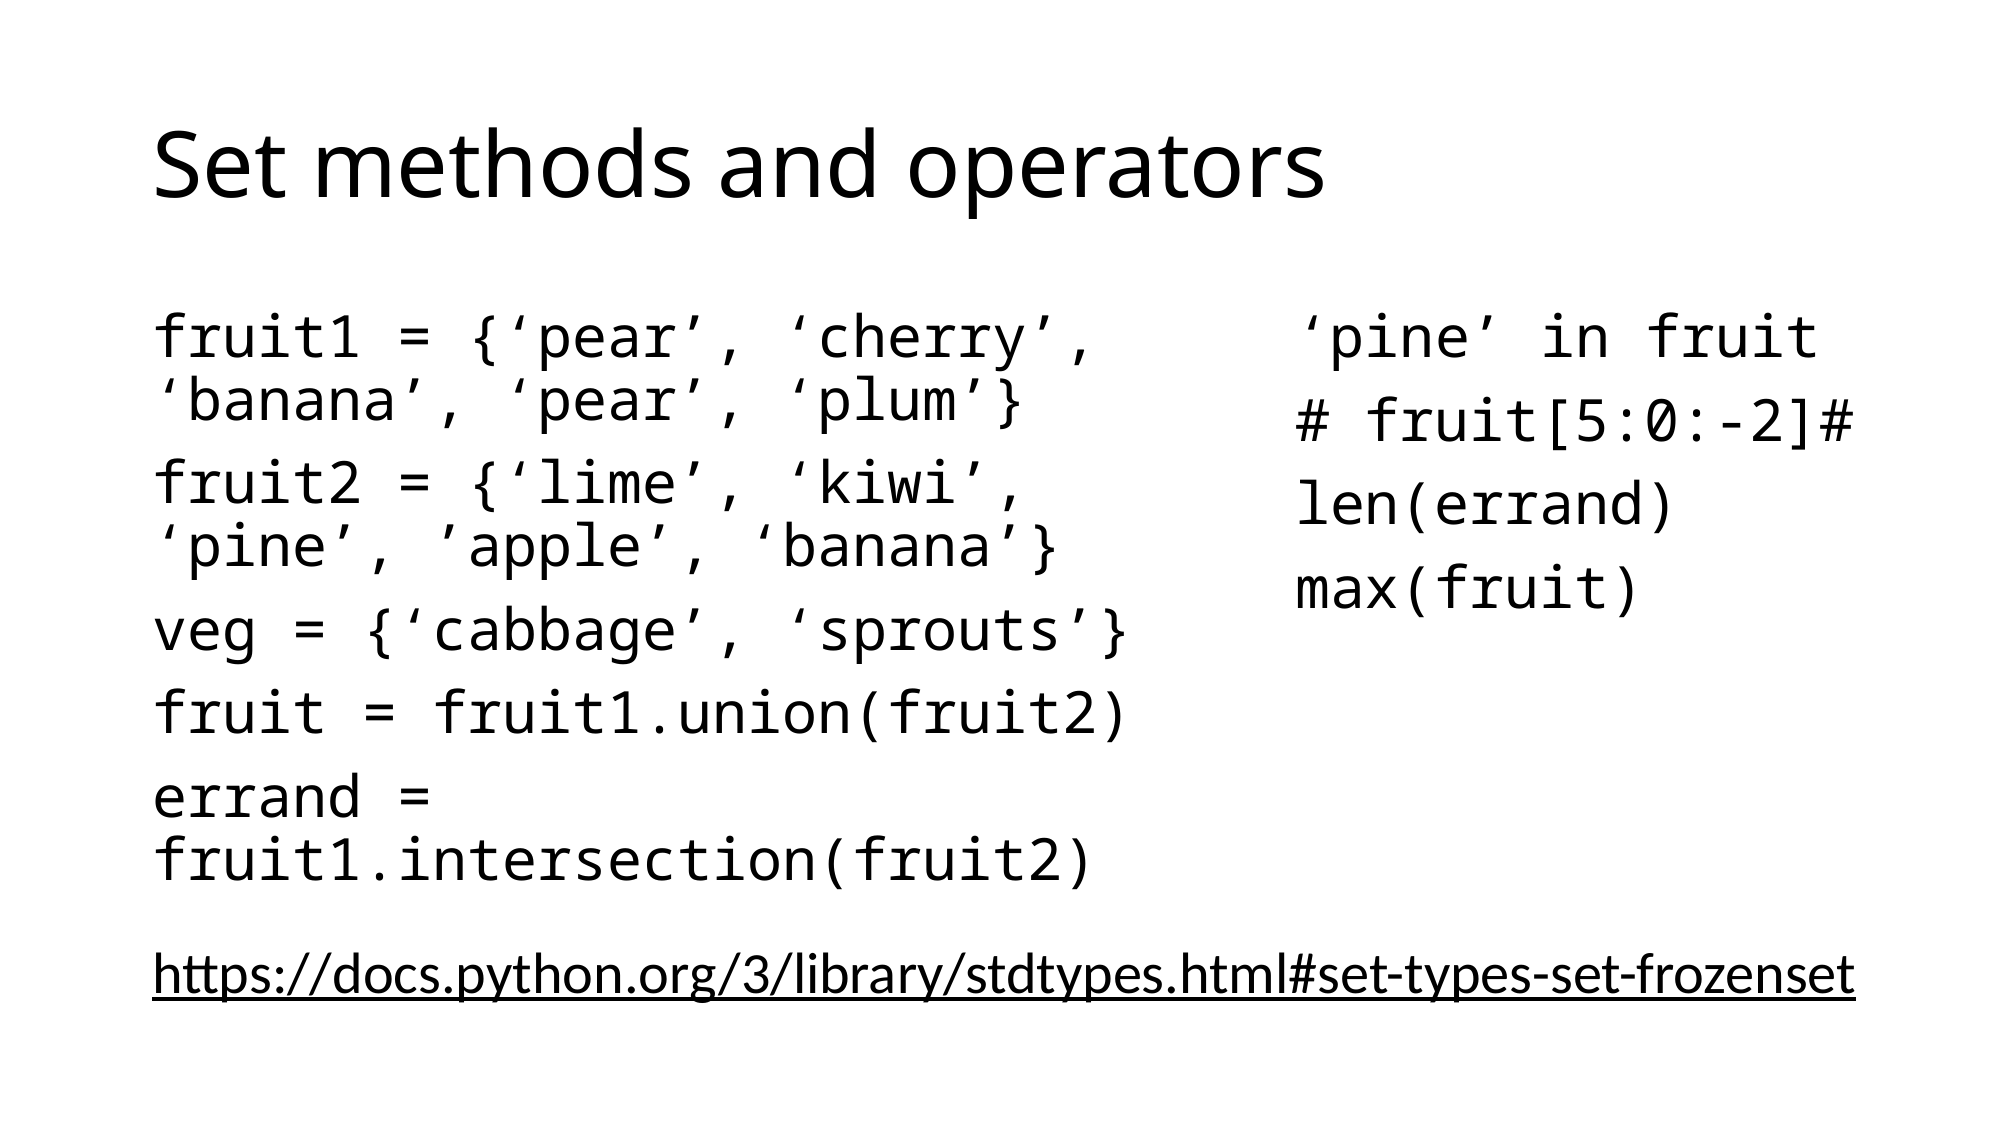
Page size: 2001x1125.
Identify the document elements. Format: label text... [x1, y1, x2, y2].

list ‘pine’ in fruit # fruit[5:0:-2]# len(errand) max(fruit) [1279, 299, 2000, 927]
title Set methods and operators [137, 59, 1863, 277]
text_box https://docs.python.org/3/library/stdtypes.html#set-types-set-frozenset [137, 927, 2000, 1013]
list fruit1 = {‘pear’, ‘cherry’, ‘banana’, ‘pear’, ‘plum’} fruit2 = {‘lime’, ‘kiwi’, ‘pine’, ’apple’, ‘banana’} veg = {‘cabbage’, ‘sprouts’} fruit = fruit1.union(fruit2) errand = fruit1.intersection(fruit2) [137, 299, 1199, 927]
